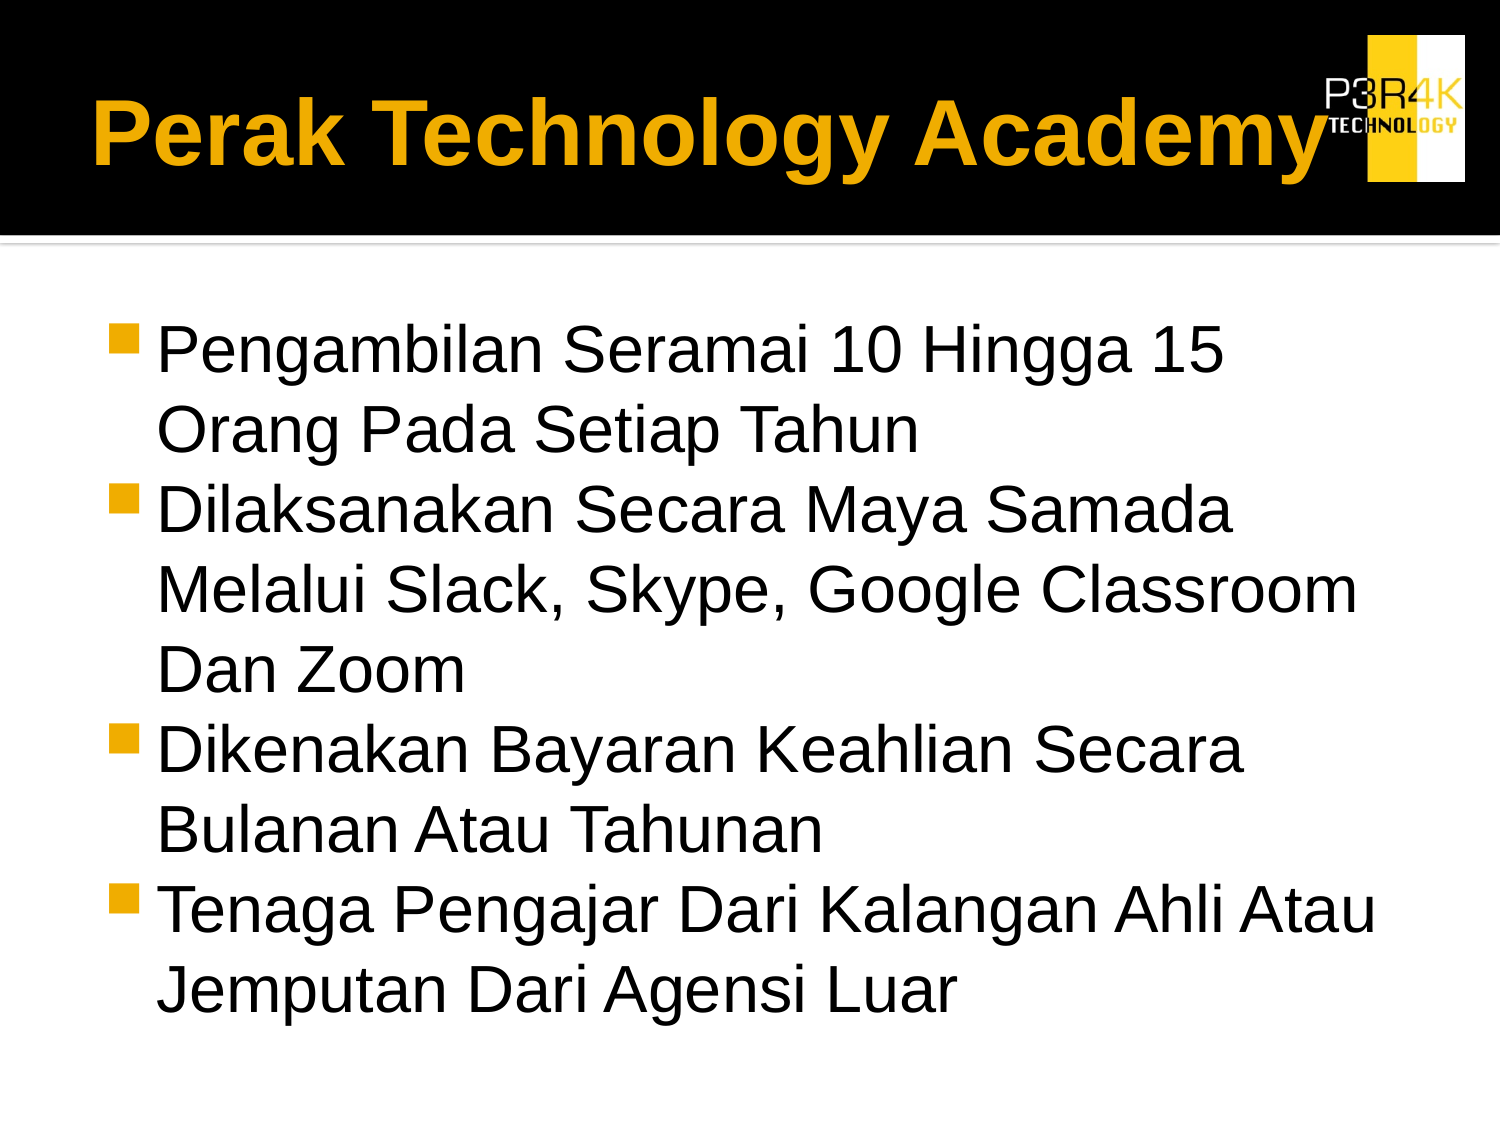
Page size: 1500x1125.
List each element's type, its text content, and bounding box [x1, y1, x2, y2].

list Pengambilan Seramai 10 Hingga 15 Orang Pada Setiap Tahun Dilaksanakan Secara Maya Samada Melalui Slack, Skype, Google Classroom Dan Zoom Dikenakan Bayaran Keahlian Secara Bulanan Atau Tahunan Tenaga Pengajar Dari Kalangan Ahli Atau Jemputan Dari Agensi Luar [75, 291, 1425, 1050]
title Perak Technology Academy [75, 25, 1425, 231]
picture [1425, 35, 1465, 182]
